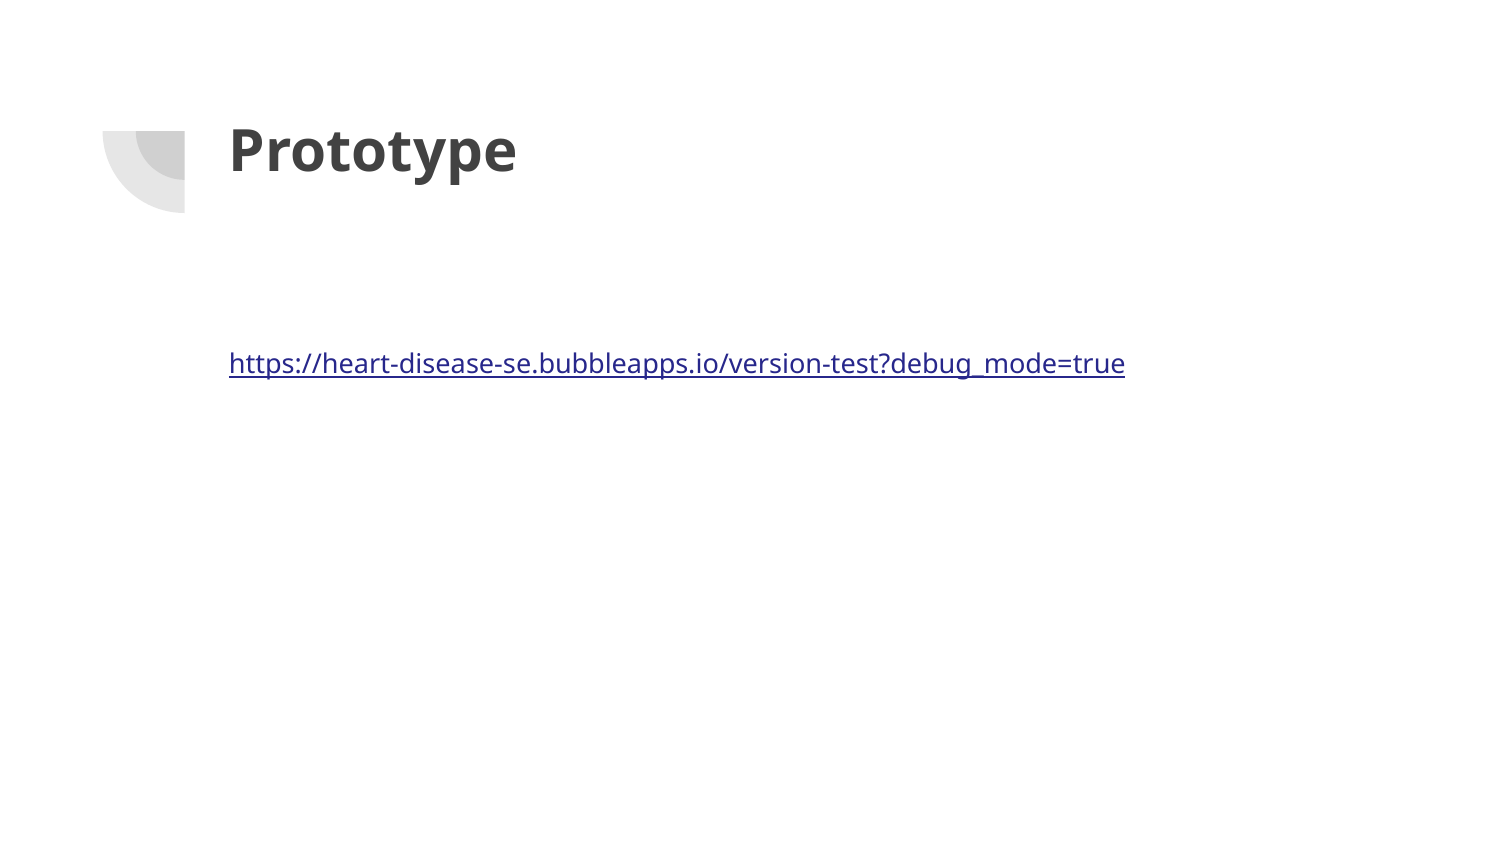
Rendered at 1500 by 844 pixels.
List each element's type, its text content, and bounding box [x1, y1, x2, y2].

list https://heart-disease-se.bubbleapps.io/version-test?debug_mode=true [213, 326, 1368, 744]
title Prototype [213, 98, 1368, 263]
